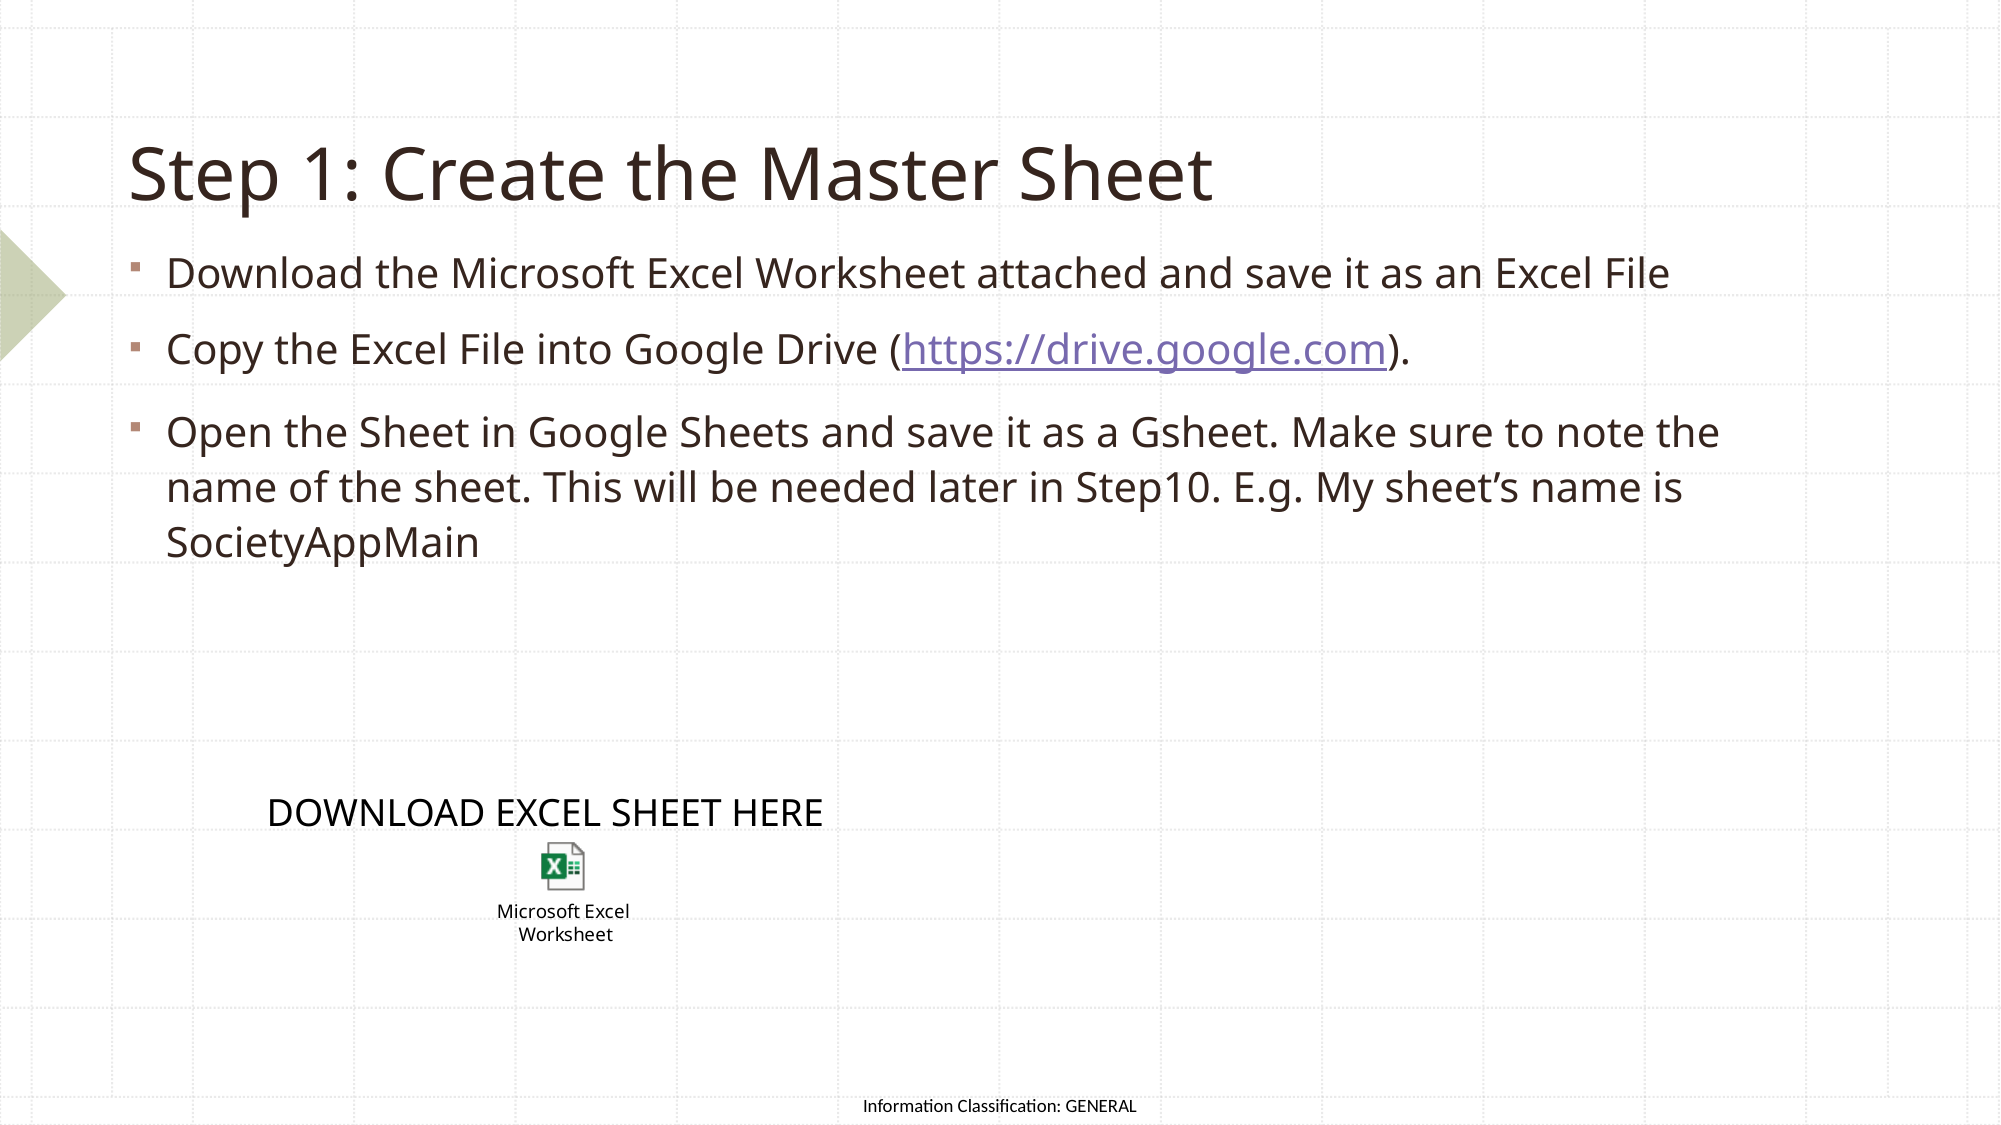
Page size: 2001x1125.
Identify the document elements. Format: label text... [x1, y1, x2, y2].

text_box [490, 841, 641, 969]
list Download the Microsoft Excel Worksheet attached and save it as an Excel File Copy the Excel File into Google Drive (https://drive.google.com). Open the Sheet in Google Sheets and save it as a Gsheet. Make sure to note the name of the sheet. This will be needed later in Step10. E.g. My sheet’s name is SocietyAppMain [113, 234, 1808, 969]
text_box DOWNLOAD EXCEL SHEET HERE [251, 781, 840, 842]
title Step 1: Create the Master Sheet [113, 119, 1808, 223]
